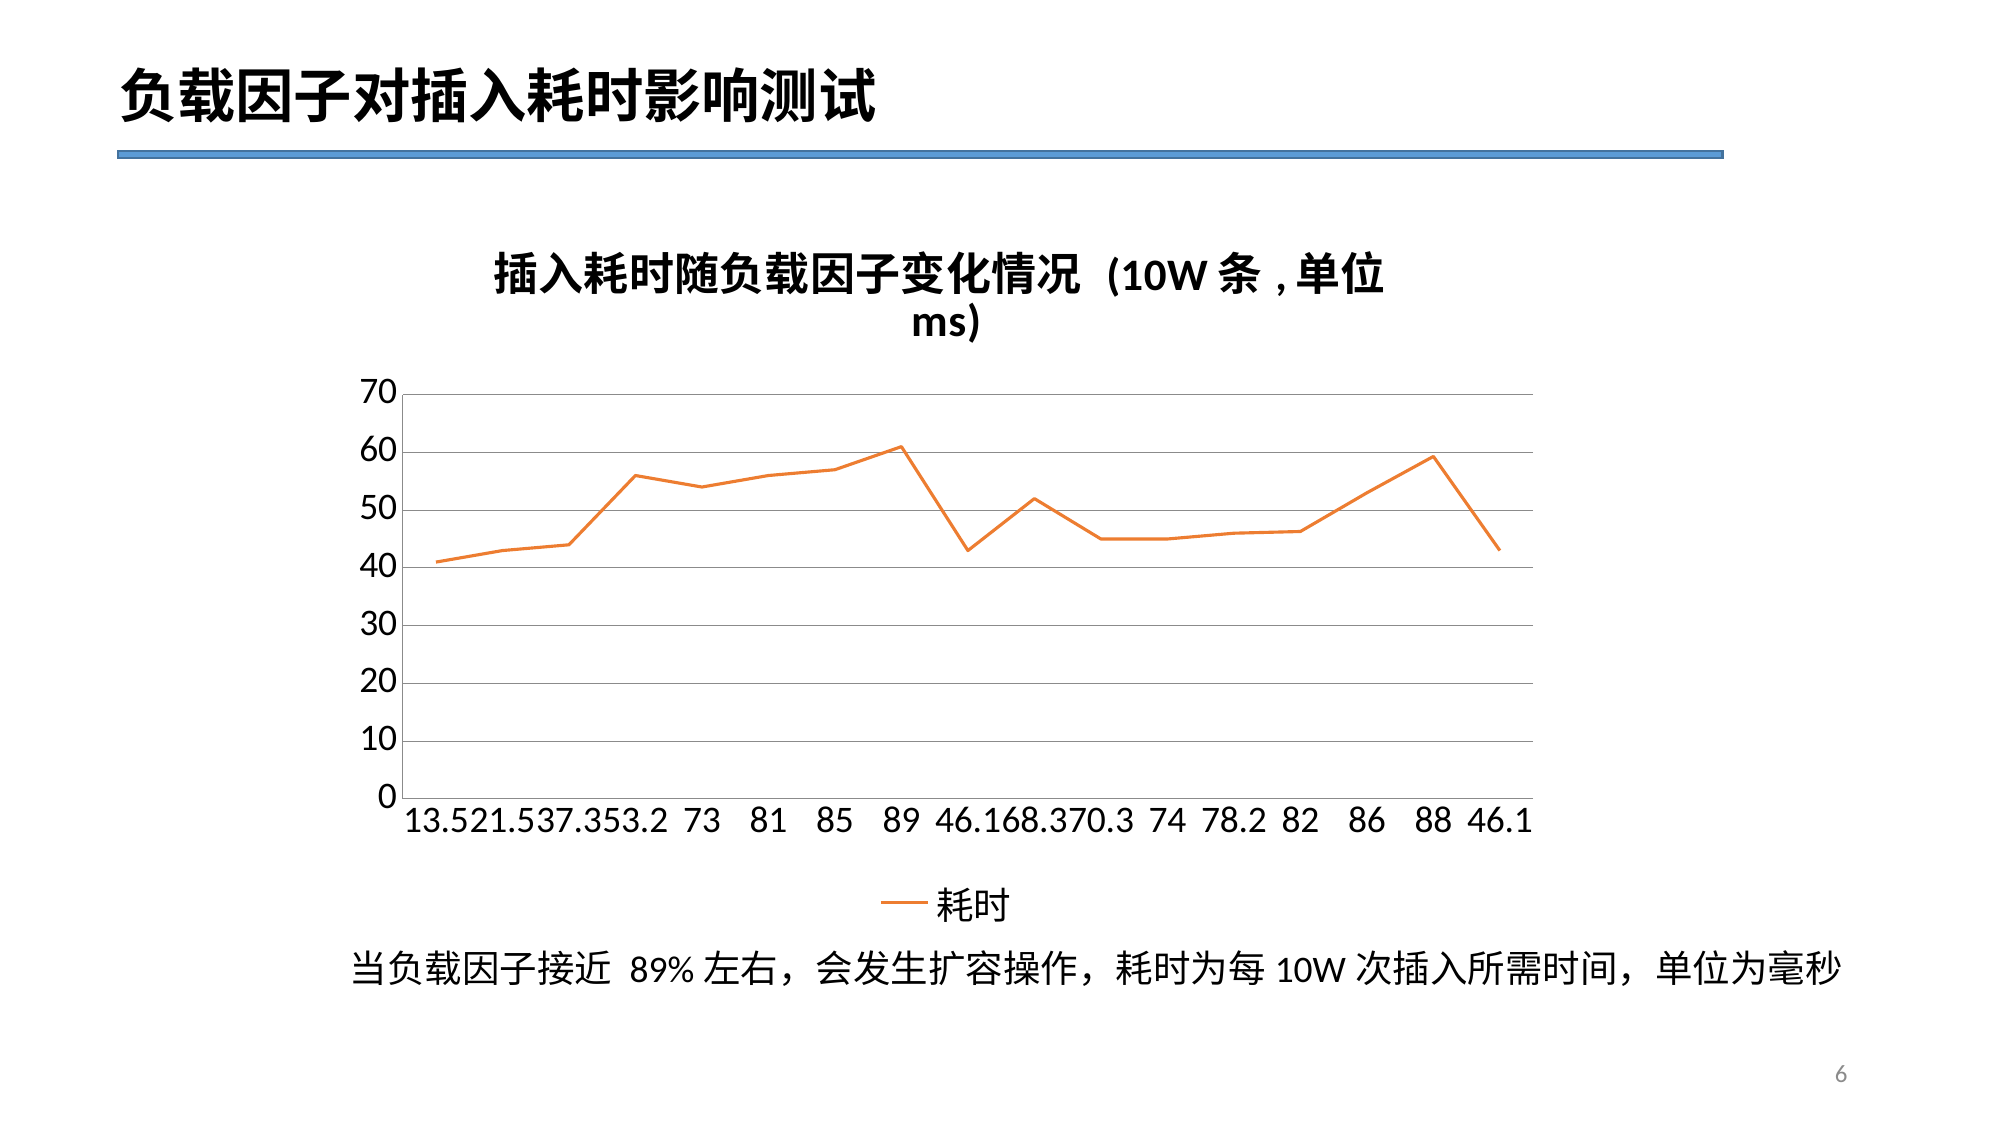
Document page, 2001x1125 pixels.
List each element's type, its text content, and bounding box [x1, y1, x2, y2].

title 负载因子对插入耗时影响测试 [104, 12, 1830, 170]
slide_number 6 [1412, 1042, 1863, 1103]
text_box 当负载因子接近 89%左右，会发生扩容操作，耗时为每10W次插入所需时间，单位为毫秒 [334, 937, 1863, 998]
text_box [117, 150, 1724, 159]
chart [334, 200, 1558, 938]
